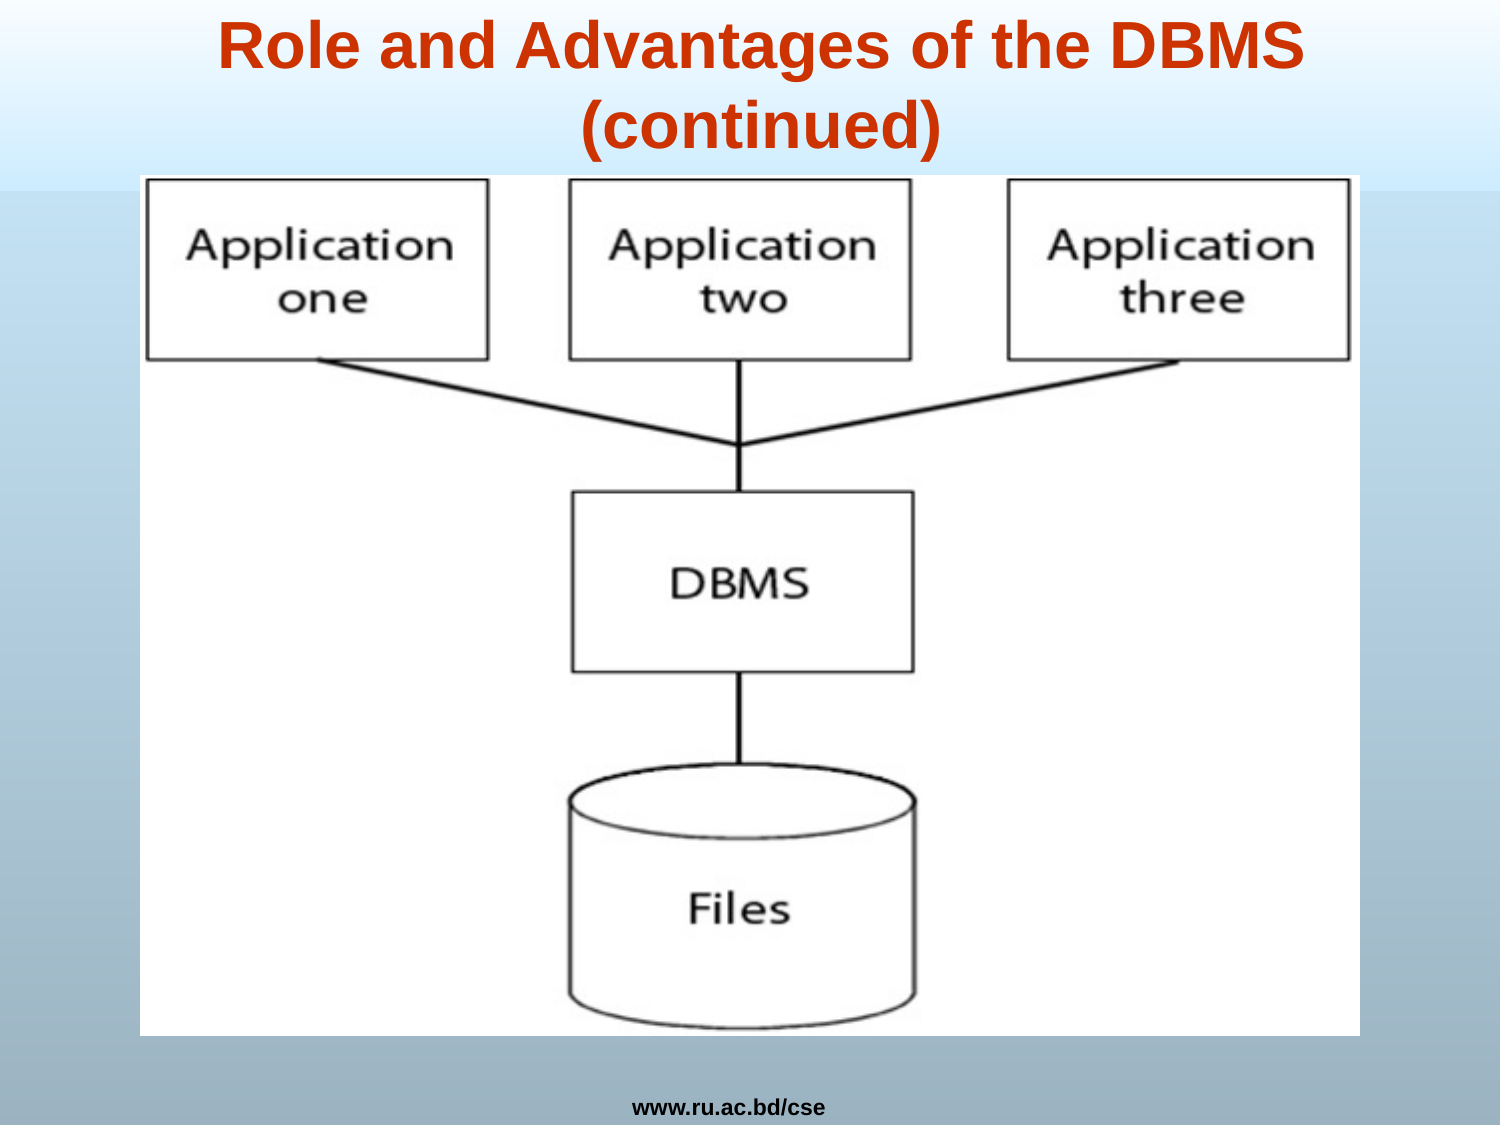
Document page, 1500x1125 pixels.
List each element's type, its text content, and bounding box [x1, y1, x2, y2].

title Role and Advantages of the DBMS (continued) [106, 89, 1419, 169]
picture [140, 175, 1360, 1037]
